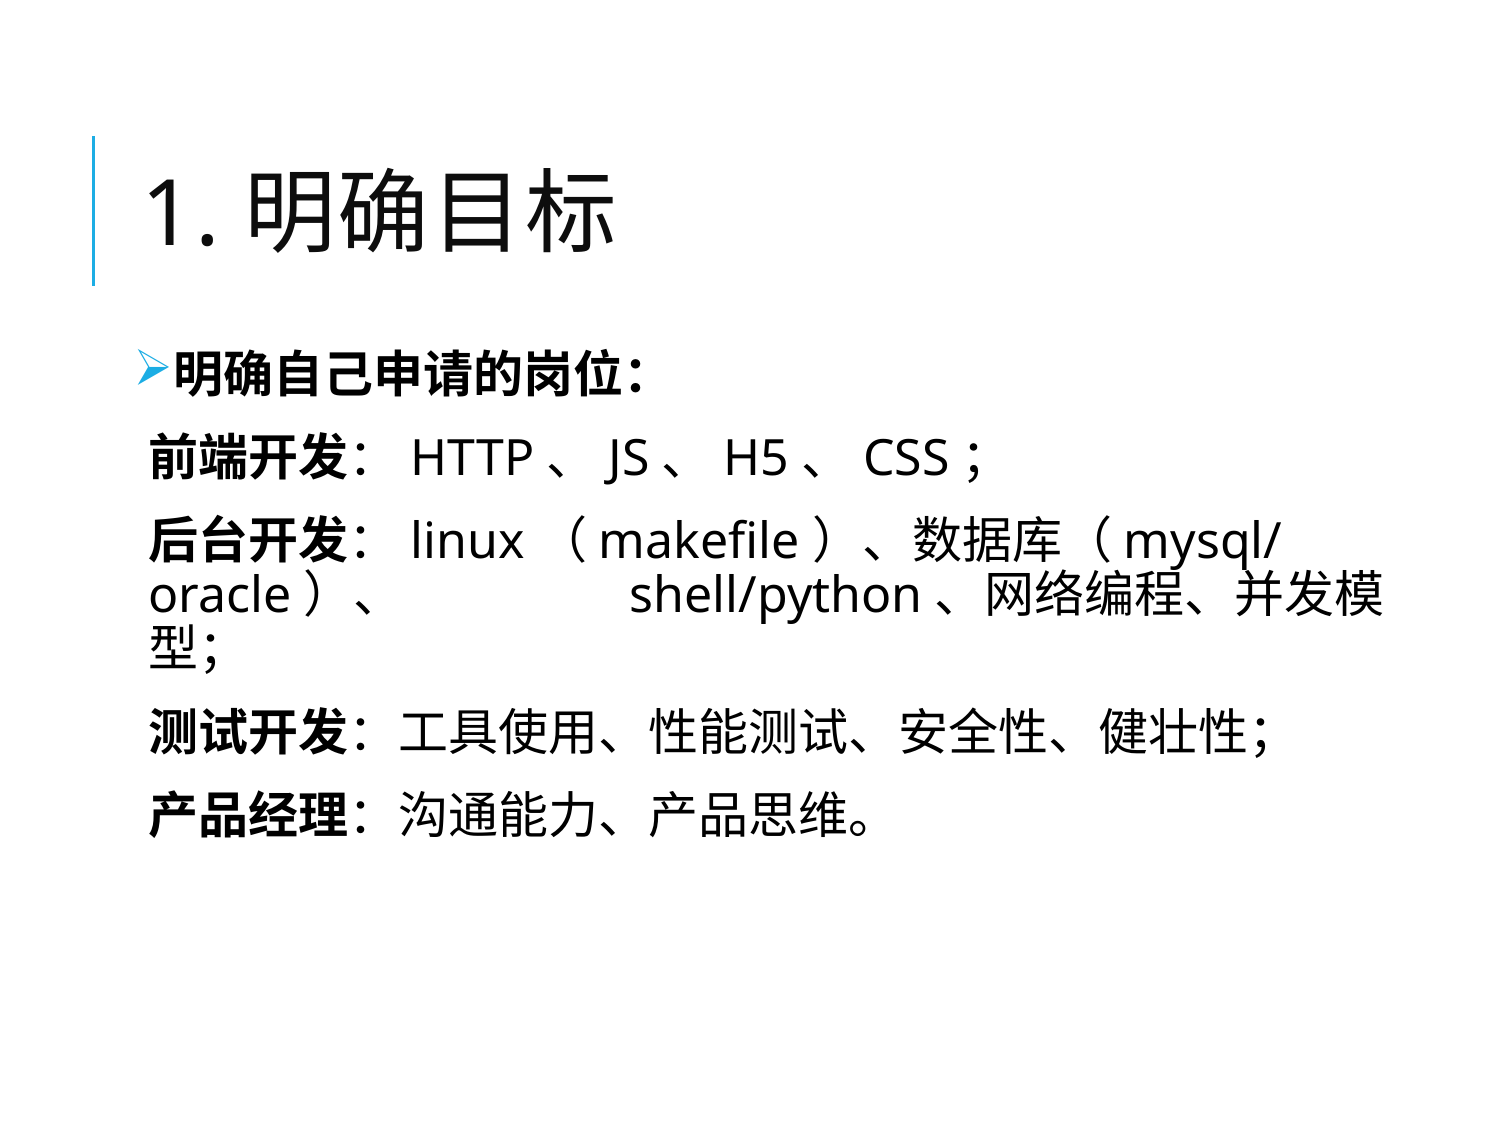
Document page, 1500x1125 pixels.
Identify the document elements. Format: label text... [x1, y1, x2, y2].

list 明确自己申请的岗位： 前端开发：HTTP、JS、H5、CSS； 后台开发：linux（makefile）、数据库（mysql/oracle）、 shell/python、网络编程、并发模型； 测试开发：工具使用、性能测试、安全性、健壮性； 产品经理：沟通能力、产品思维。 [126, 341, 1442, 1038]
title 1.明确目标 [126, 96, 1322, 341]
